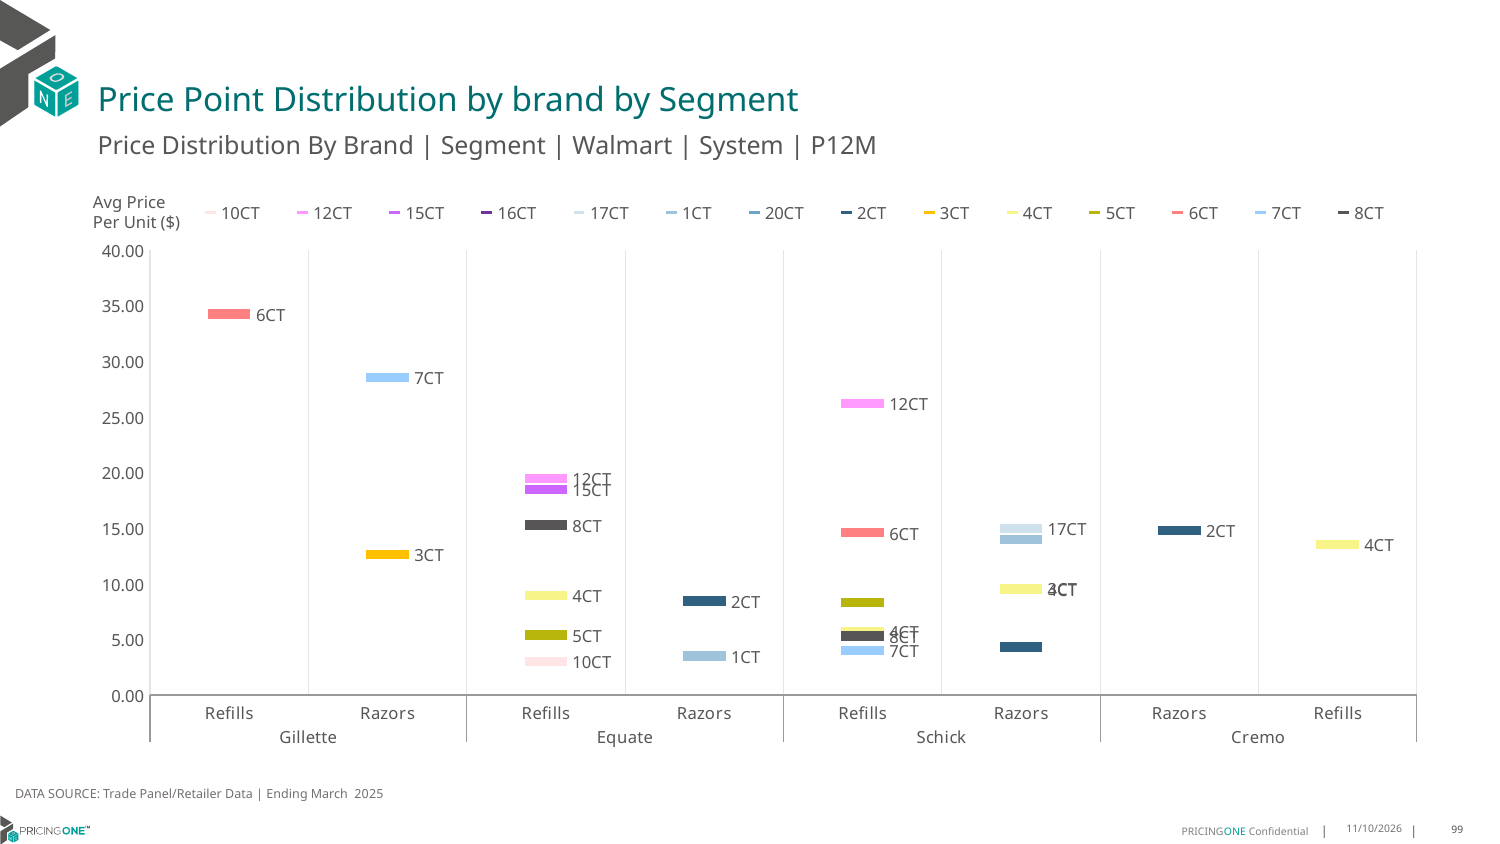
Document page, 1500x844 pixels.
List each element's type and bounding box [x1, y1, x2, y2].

list [82, 127, 1418, 186]
list [0, 776, 750, 814]
slide_number [1325, 815, 1479, 844]
title [82, 0, 1418, 127]
chart [88, 185, 1418, 776]
